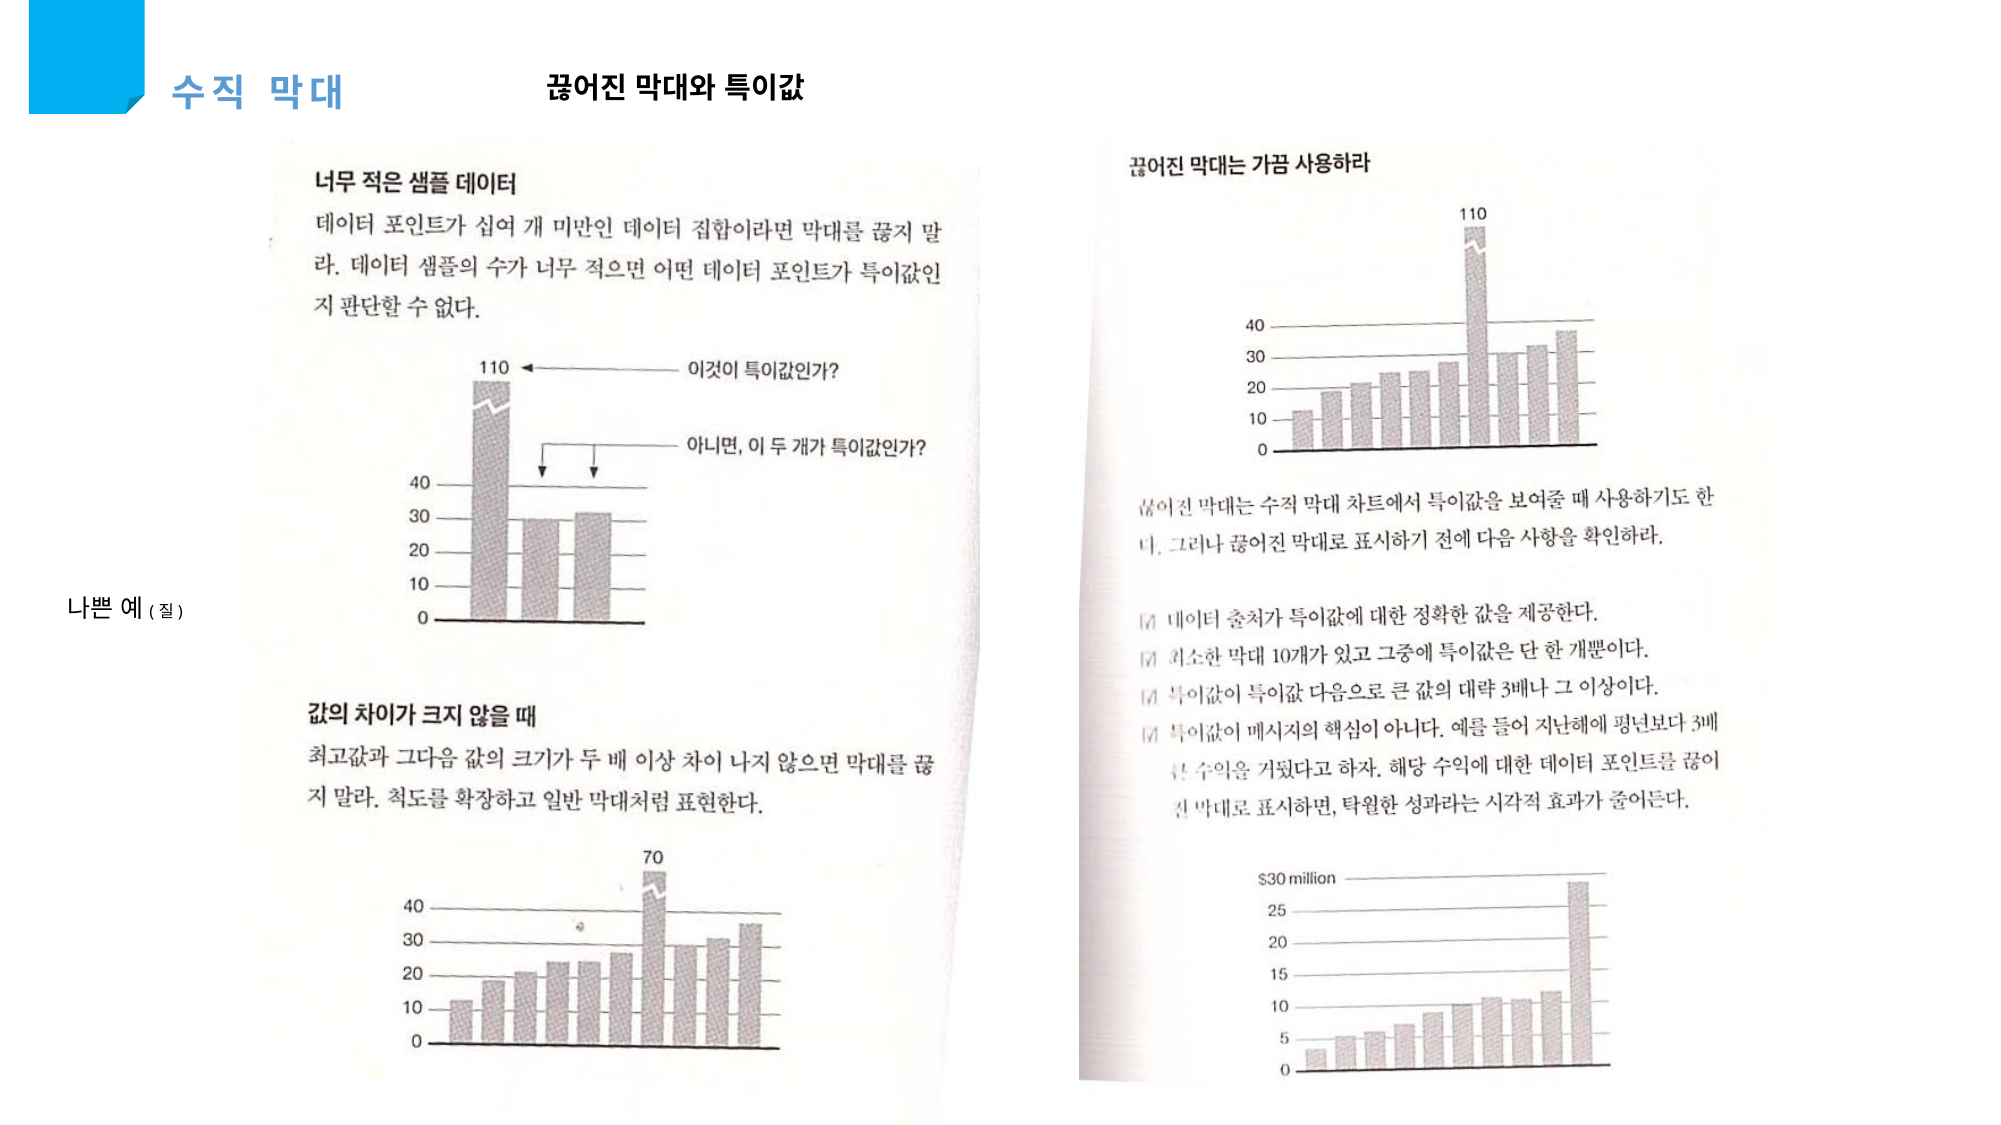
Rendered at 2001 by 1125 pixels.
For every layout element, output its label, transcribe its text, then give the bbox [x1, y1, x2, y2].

picture [1079, 136, 1772, 1095]
text_box [27, 0, 148, 115]
text_box 끊어진 막대와 특이값 [531, 62, 821, 112]
text_box 수직 막대 [156, 39, 360, 122]
text_box 나쁜 예(질) [52, 585, 198, 631]
picture [238, 137, 980, 1125]
